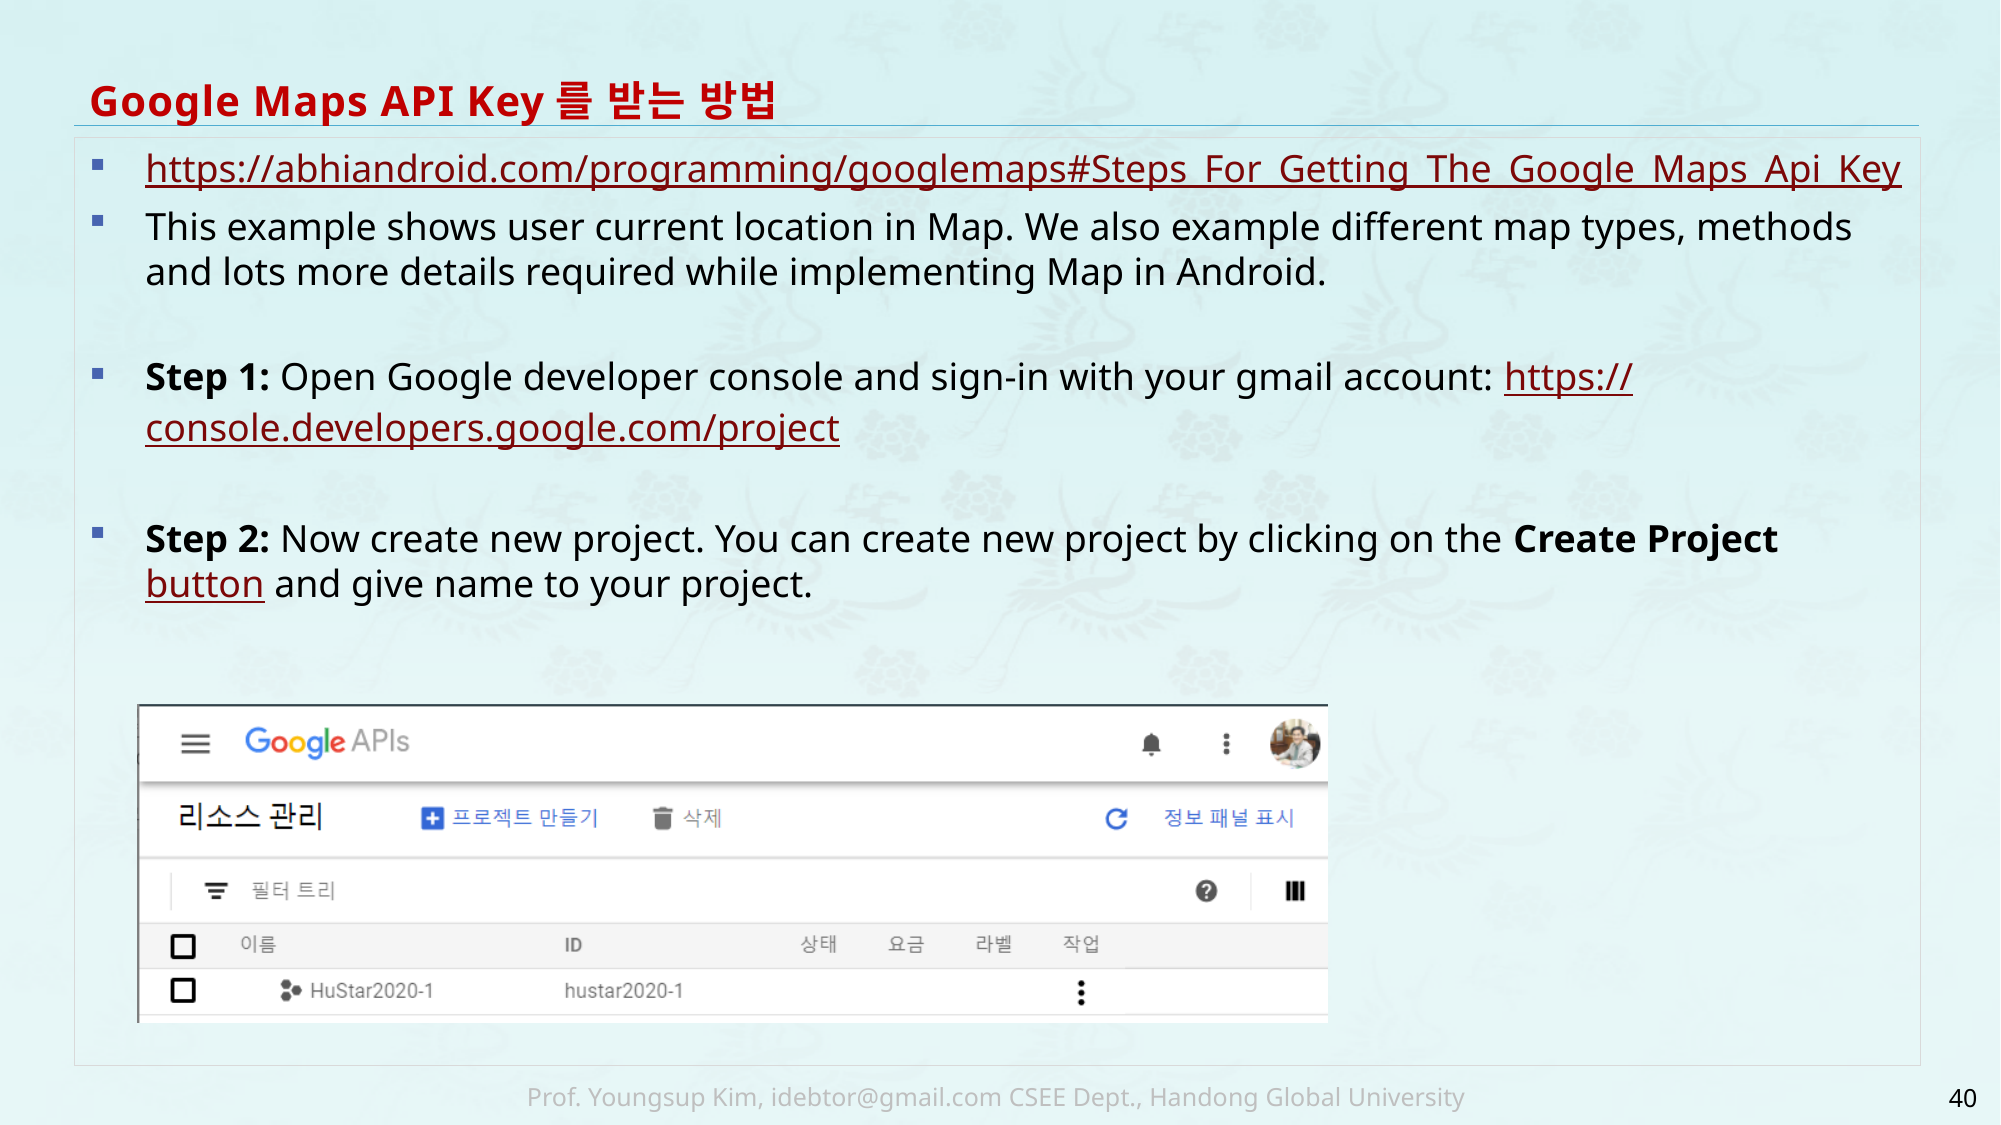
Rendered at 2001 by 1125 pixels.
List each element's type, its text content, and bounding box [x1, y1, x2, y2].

picture [137, 704, 1328, 1024]
title Google Maps API Key를 받는 방법 [74, 62, 1920, 138]
slide_number 40 [1816, 1069, 1993, 1125]
list https://abhiandroid.com/programming/googlemaps#Steps_For_Getting_The_Google_Maps_Api_Key This example shows user current location in Map. We also example different map types, methods and lots more details required while implementing Map in Android. Step 1: Open Google developer console and sign-in with your gmail account: https://console.developers.google.com/project Step 2: Now create new project. You can create new project by clicking on the Create Project button and give name to your project. [74, 137, 1921, 1066]
